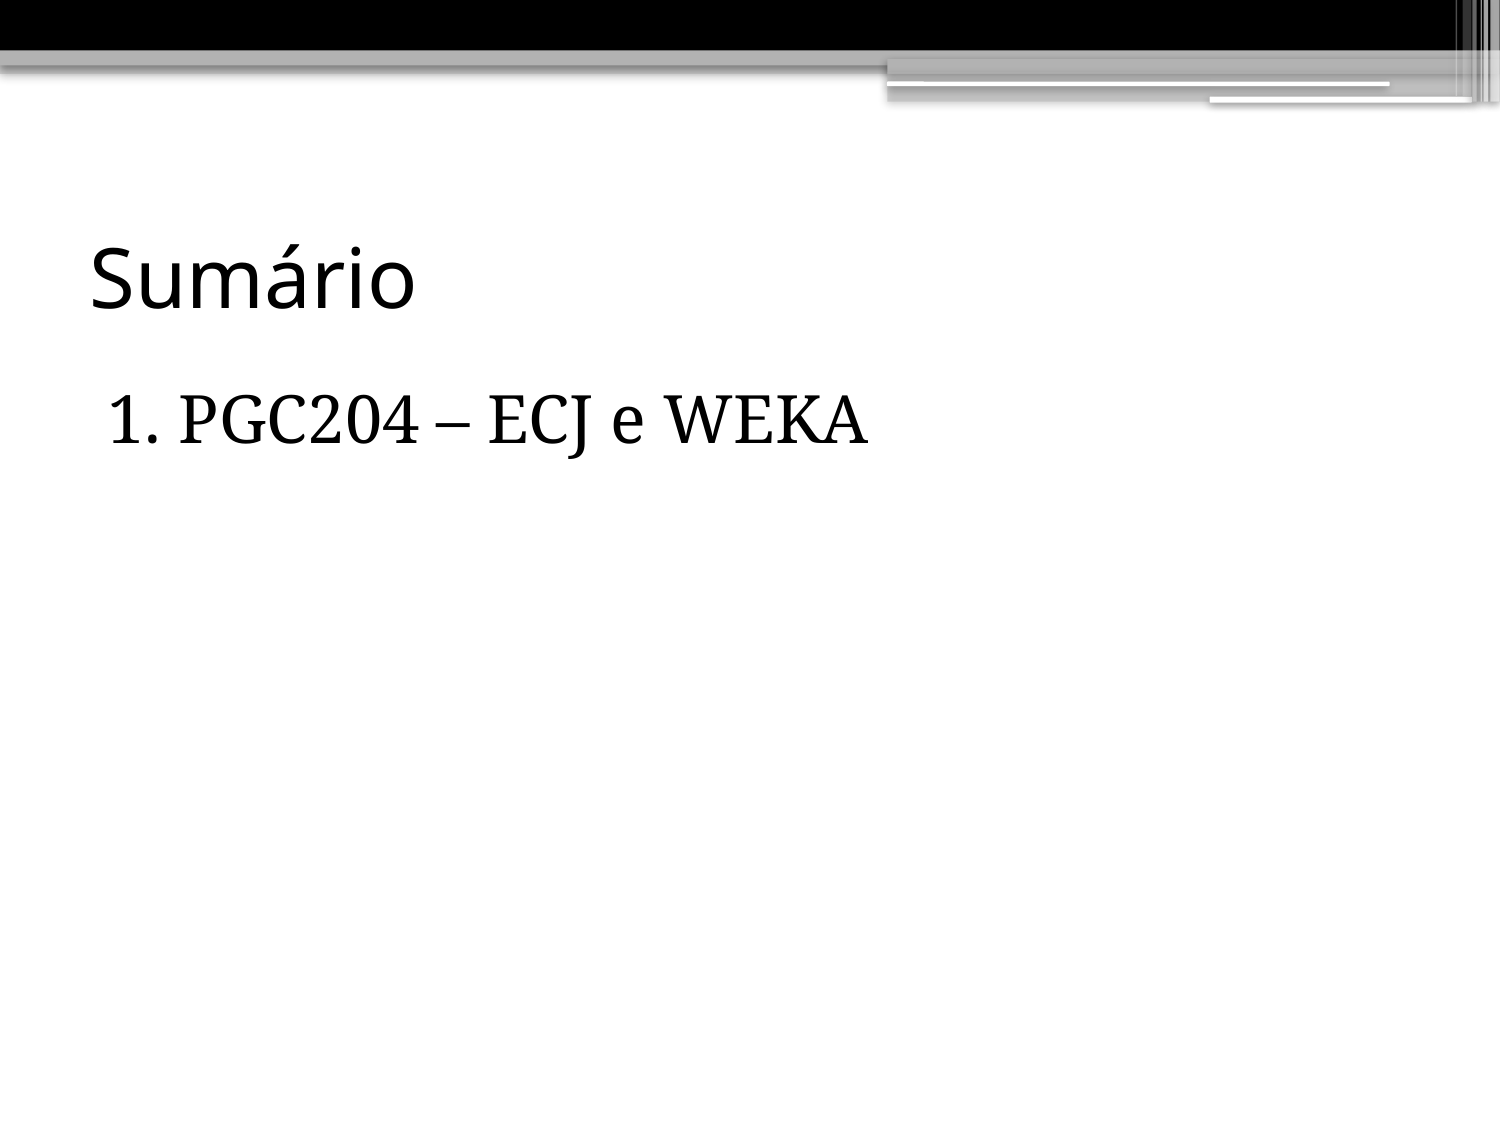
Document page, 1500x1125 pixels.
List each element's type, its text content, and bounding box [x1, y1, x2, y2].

list 1. PGC204 – ECJ e WEKA [75, 368, 1471, 1079]
title Sumário [75, 187, 1425, 363]
